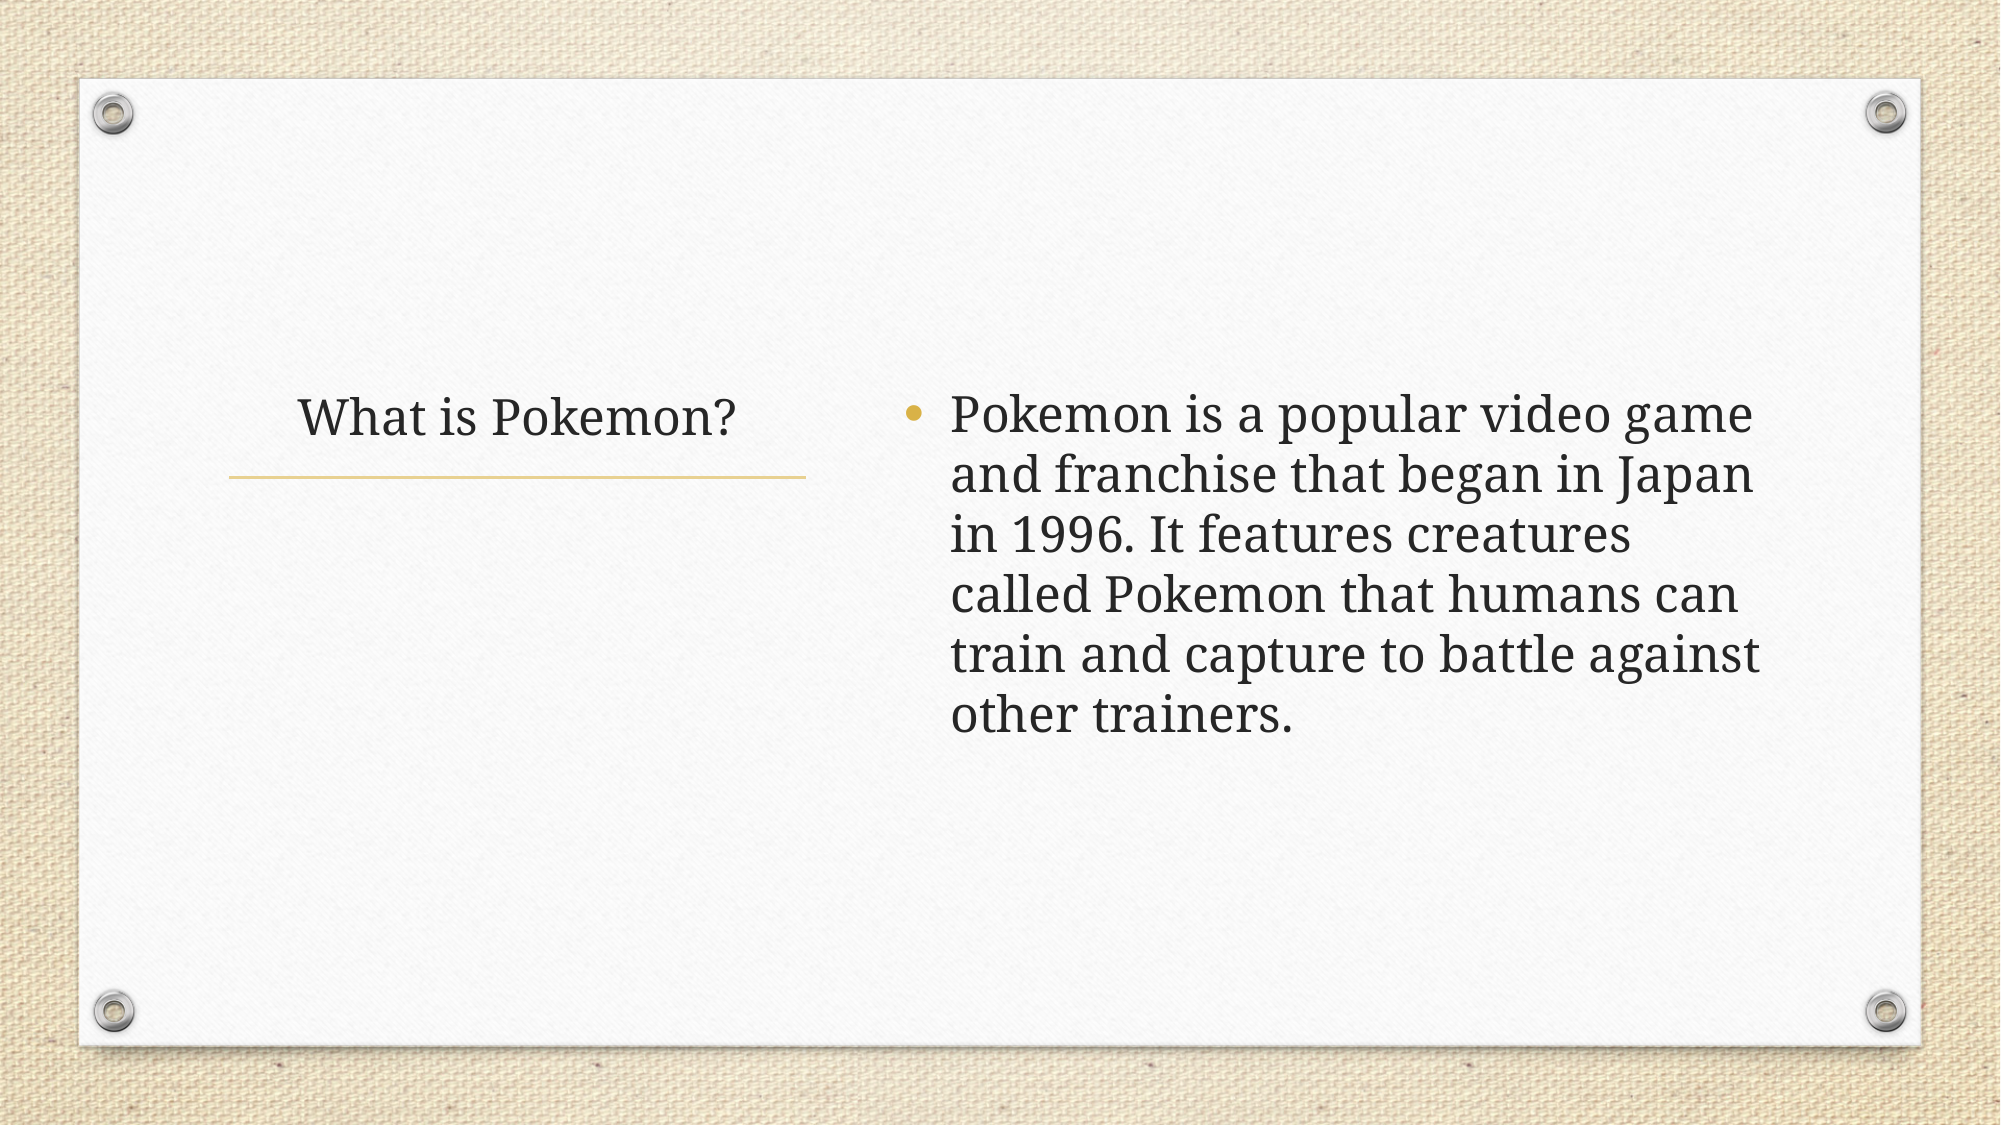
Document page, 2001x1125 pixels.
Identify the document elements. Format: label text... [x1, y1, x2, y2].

title What is Pokemon? [212, 227, 823, 453]
picture [0, 0, 2001, 1125]
list Pokemon is a popular video game and franchise that began in Japan in 1996. It features creatures called Pokemon that humans can train and capture to battle against other trainers. [888, 161, 1787, 964]
